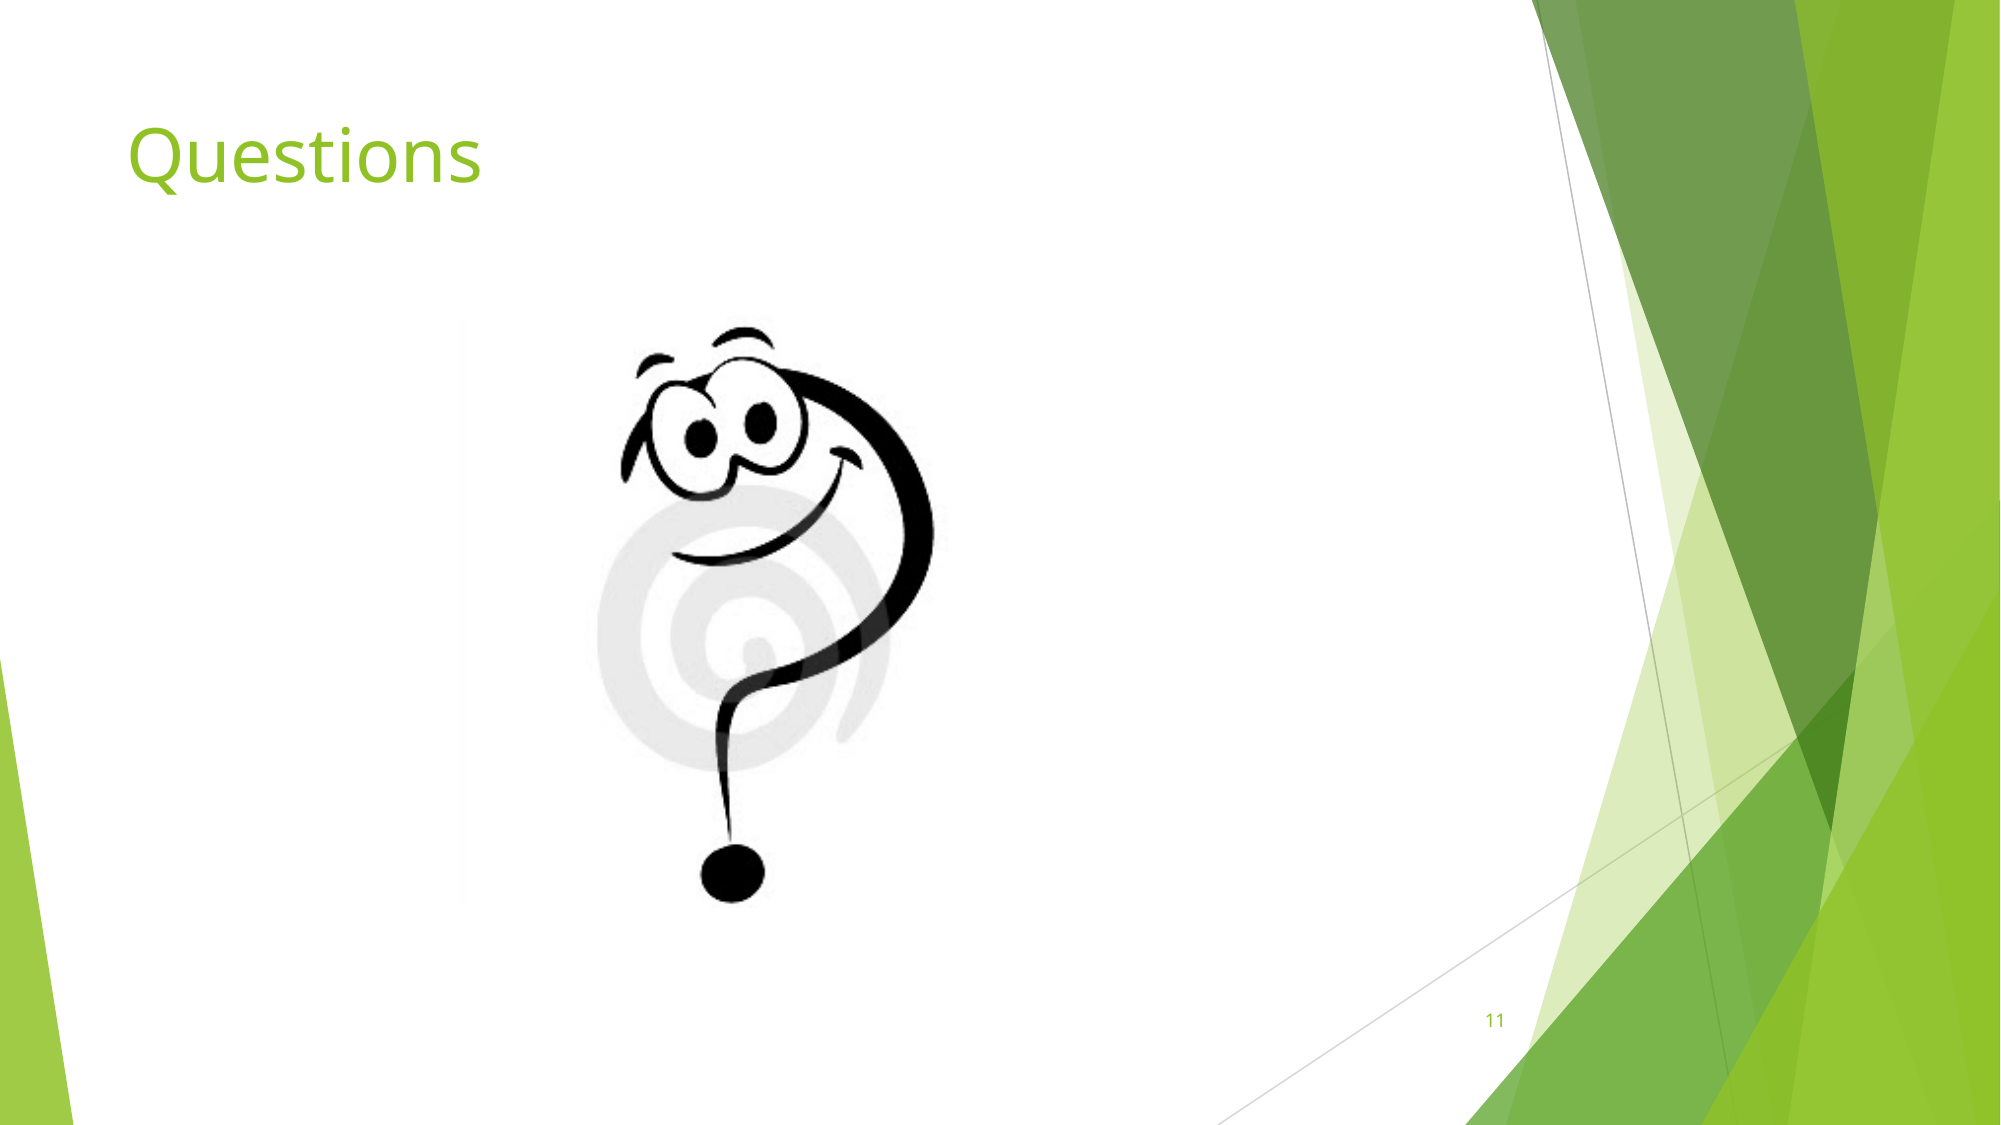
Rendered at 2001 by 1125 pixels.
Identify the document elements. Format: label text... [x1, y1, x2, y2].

slide_number 11 [1409, 991, 1522, 1051]
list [459, 316, 1051, 908]
title Questions [111, 99, 1522, 317]
